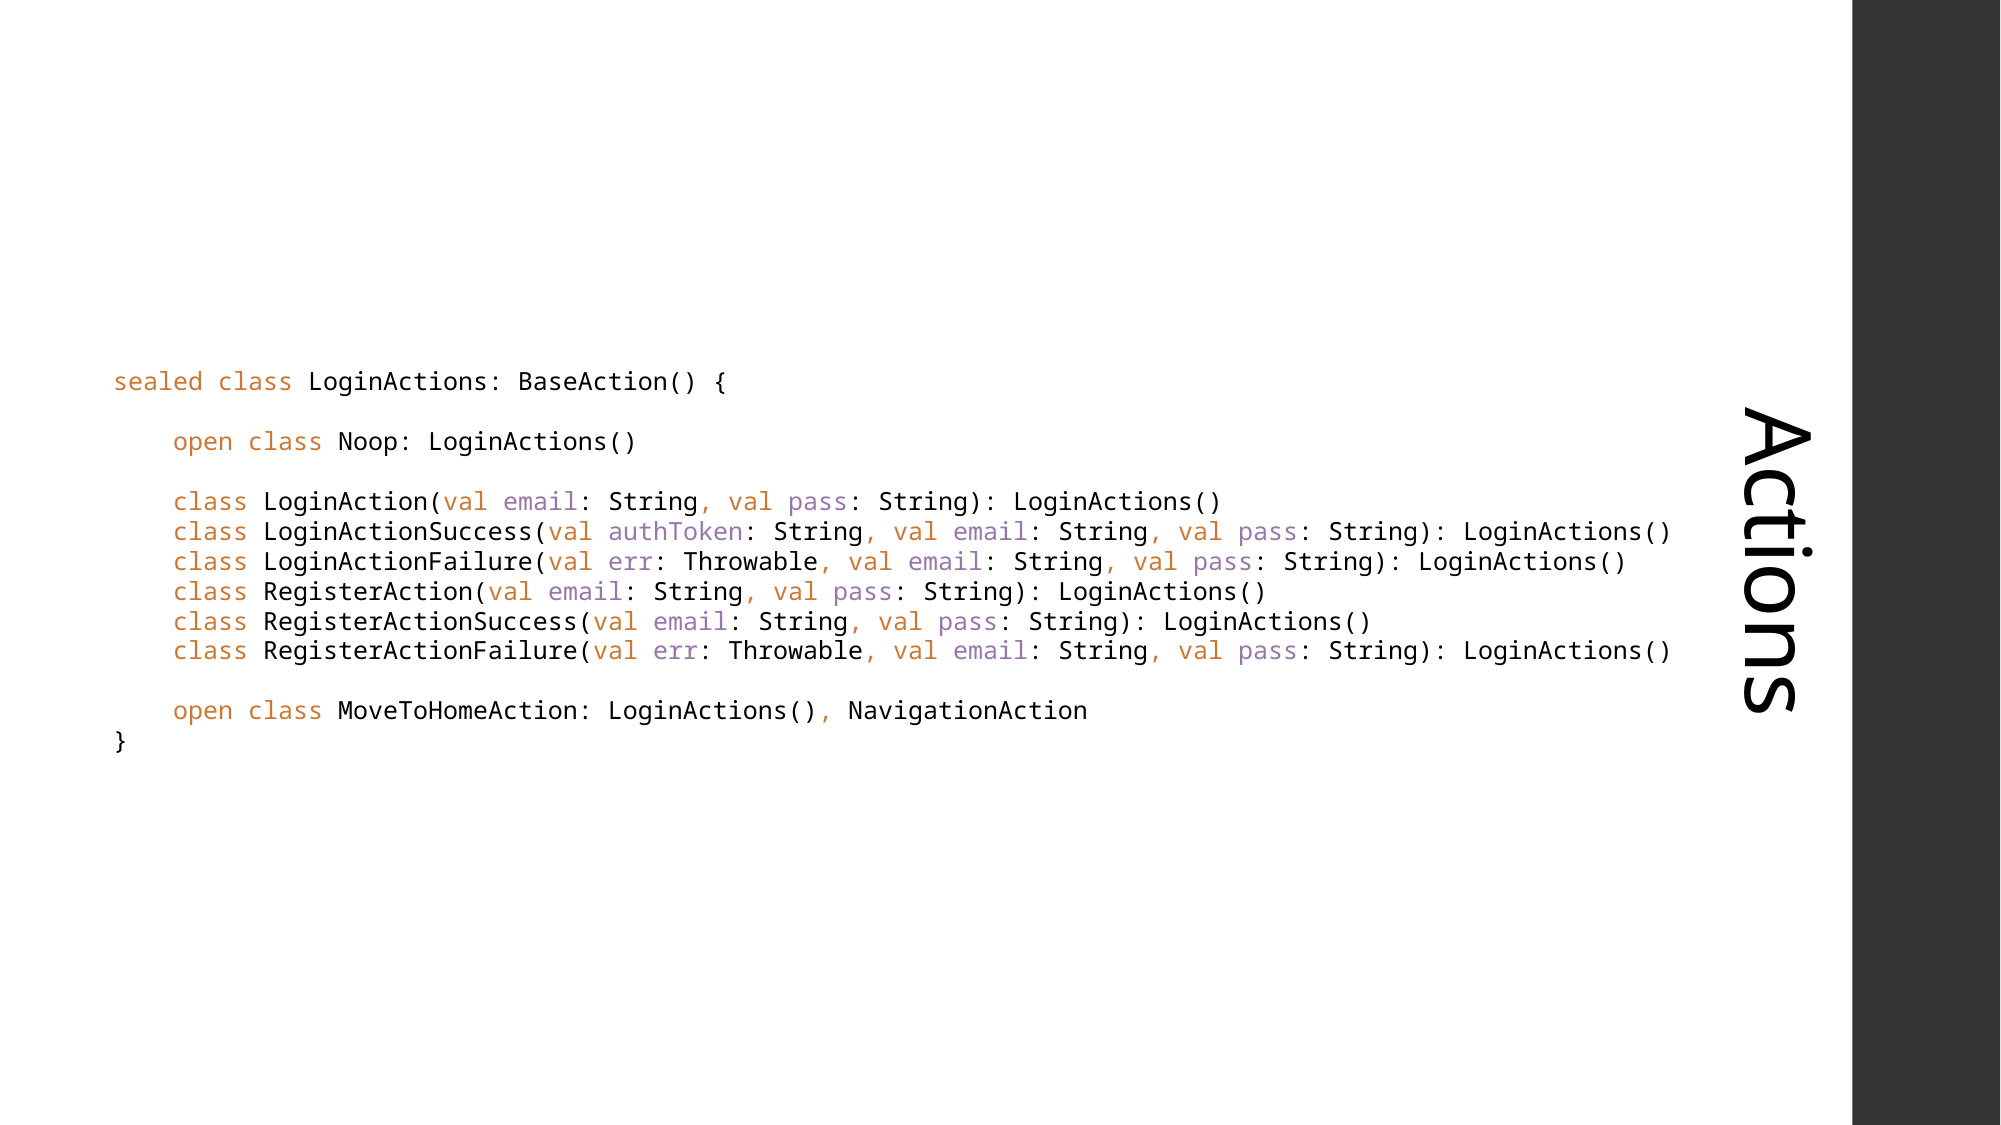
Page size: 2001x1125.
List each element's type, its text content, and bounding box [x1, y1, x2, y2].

text_box sealed class LoginActions: BaseAction() { open class Noop: LoginActions() class LoginAction(val email: String, val pass: String): LoginActions() class LoginActionSuccess(val authToken: String, val email: String, val pass: String): LoginActions() class LoginActionFailure(val err: Throwable, val email: String, val pass: String): LoginActions() class RegisterAction(val email: String, val pass: String): LoginActions() class RegisterActionSuccess(val email: String, val pass: String): LoginActions() class RegisterActionFailure(val err: Throwable, val email: String, val pass: String): LoginActions() open class MoveToHomeAction: LoginActions(), NavigationAction } [98, 358, 1689, 762]
title Actions [1718, 0, 1852, 1125]
